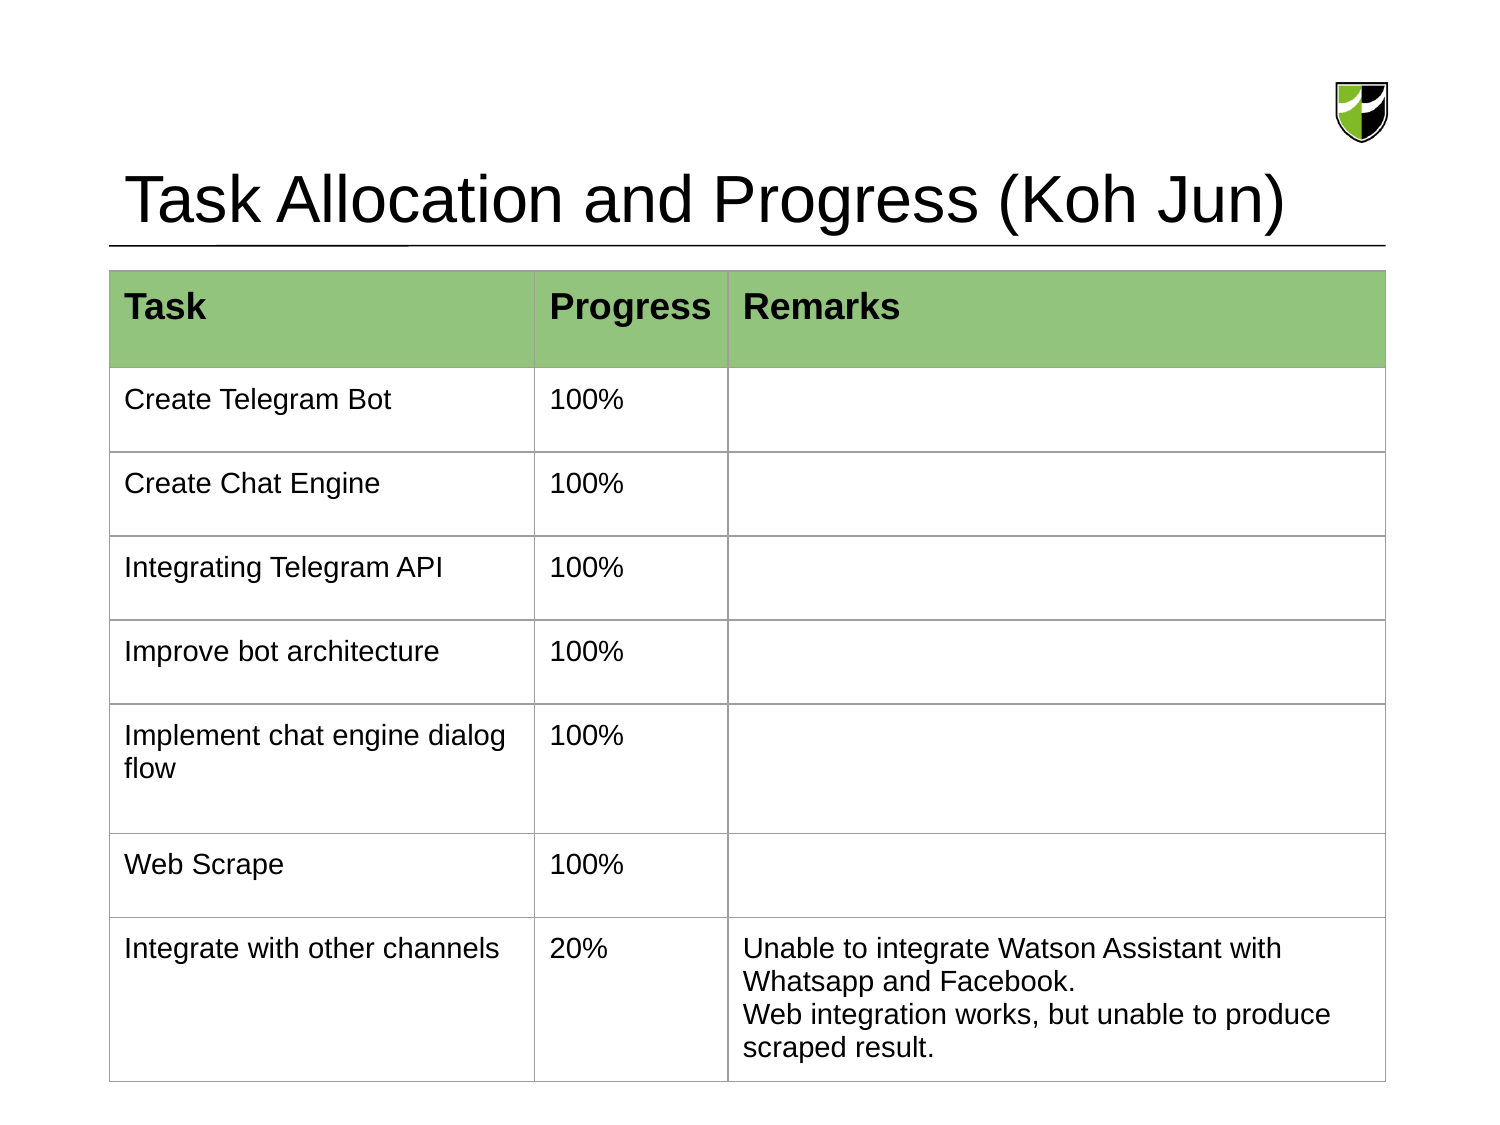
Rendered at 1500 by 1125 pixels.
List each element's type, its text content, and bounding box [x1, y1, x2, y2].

table_cell 100% [535, 537, 727, 619]
table_cell Integrating Telegram API [110, 537, 534, 619]
table_cell 100% [535, 453, 727, 535]
table_cell [729, 834, 1385, 917]
table_cell Web Scrape [110, 834, 534, 917]
table_cell [729, 705, 1385, 833]
table_cell 100% [535, 368, 727, 451]
table_cell [729, 453, 1385, 535]
table_cell Implement chat engine dialog flow [110, 705, 534, 833]
table_cell Create Telegram Bot [110, 368, 534, 451]
table_cell Unable to integrate Watson Assistant with Whatsapp and Facebook. Web integration works, but unable to produce scraped result. [729, 918, 1385, 1081]
title Task Allocation and Progress (Koh Jun) [109, 146, 1386, 246]
table_cell 100% [535, 705, 727, 833]
table_cell [729, 621, 1385, 703]
table_cell 100% [535, 621, 727, 703]
table_cell Improve bot architecture [110, 621, 534, 703]
table_cell [729, 368, 1385, 451]
table_cell [729, 537, 1385, 619]
table_header Task [110, 272, 534, 367]
table_cell Integrate with other channels [110, 918, 534, 1081]
table_header Progress [535, 272, 727, 367]
table_header Remarks [729, 272, 1385, 367]
table_cell 100% [535, 834, 727, 917]
table_cell Create Chat Engine [110, 453, 534, 535]
table_cell 20% [535, 918, 727, 1081]
picture [1335, 75, 1393, 143]
